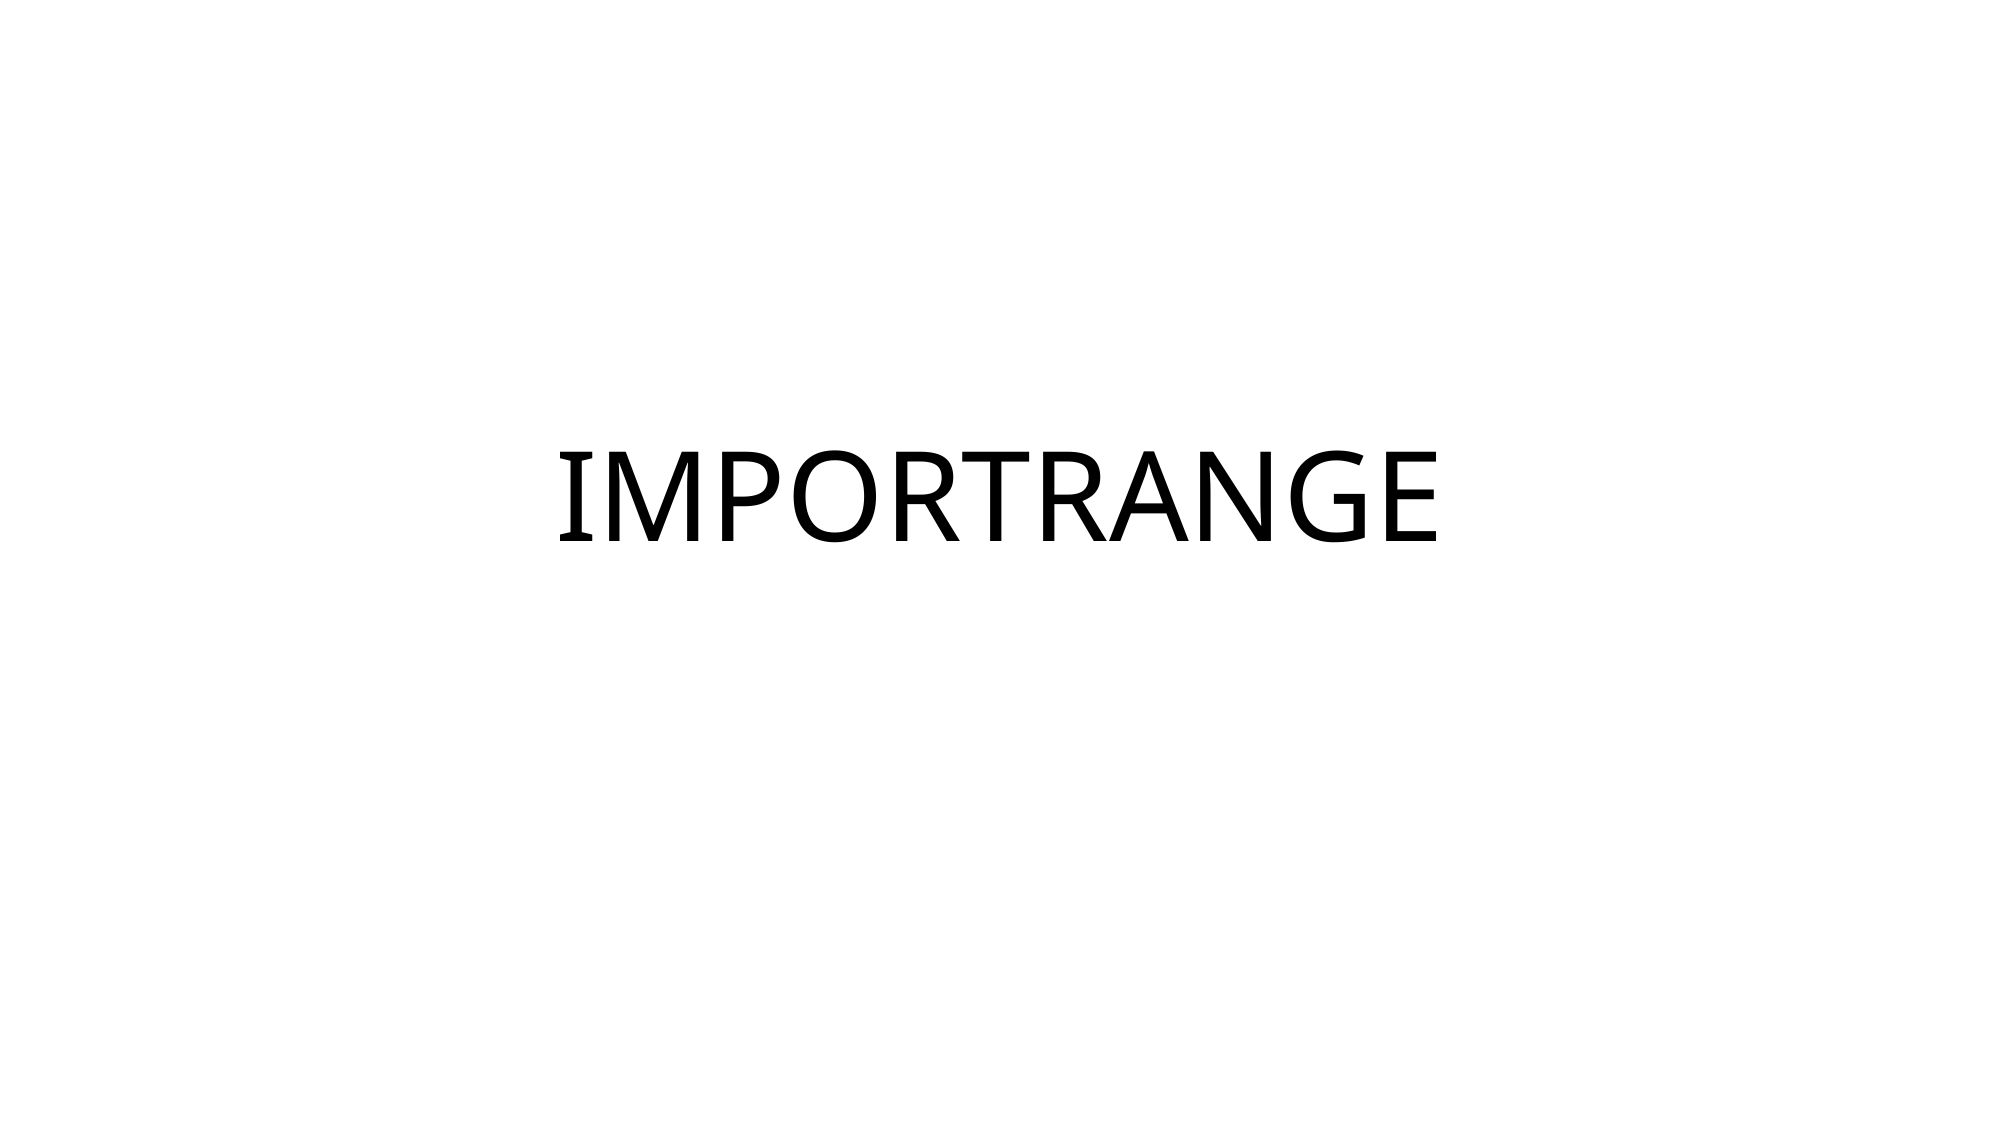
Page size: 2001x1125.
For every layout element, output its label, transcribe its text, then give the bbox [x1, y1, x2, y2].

title IMPORTRANGE [249, 184, 1750, 576]
